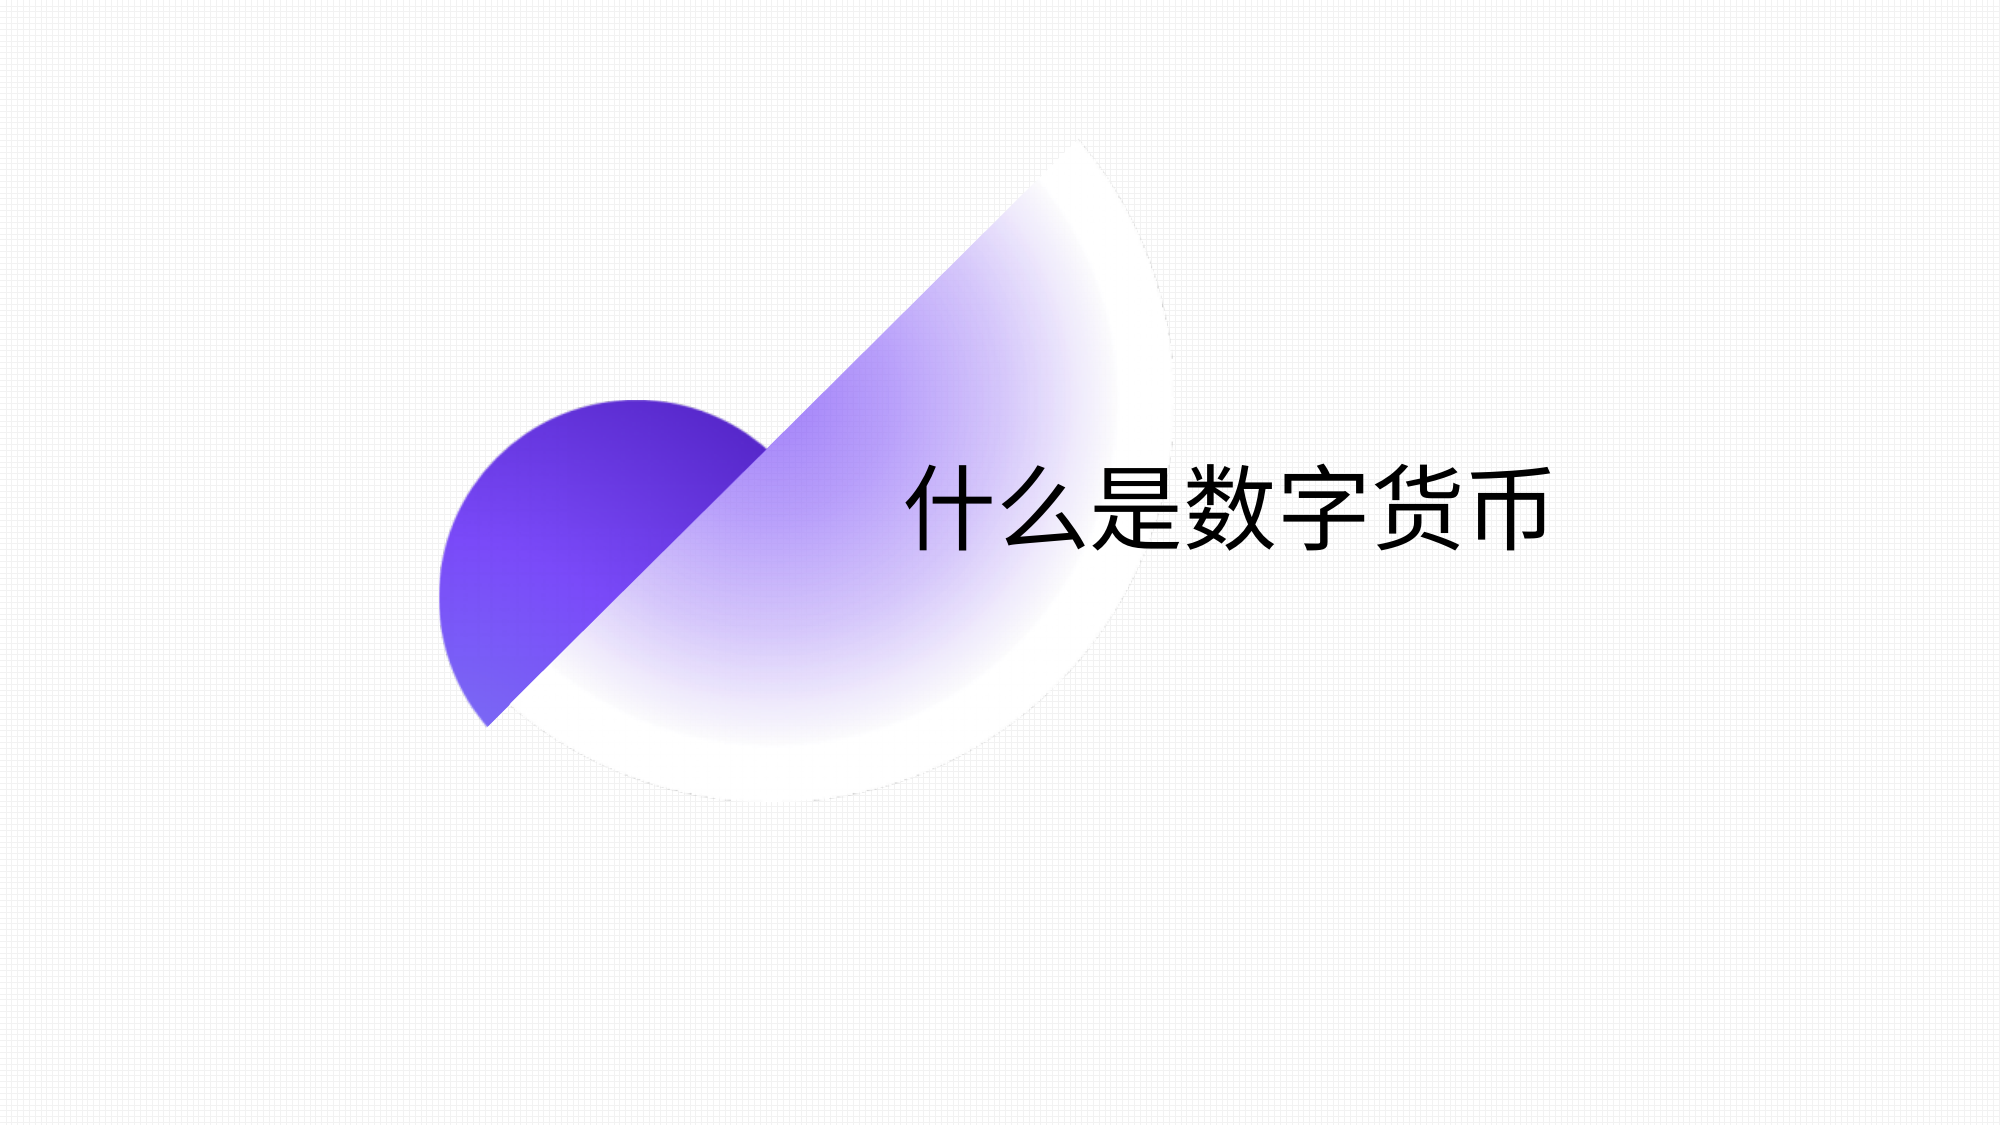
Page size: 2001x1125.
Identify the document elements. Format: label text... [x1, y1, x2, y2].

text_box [371, 0, 1174, 802]
text_box 什么是数字货币 [1174, 442, 1782, 570]
